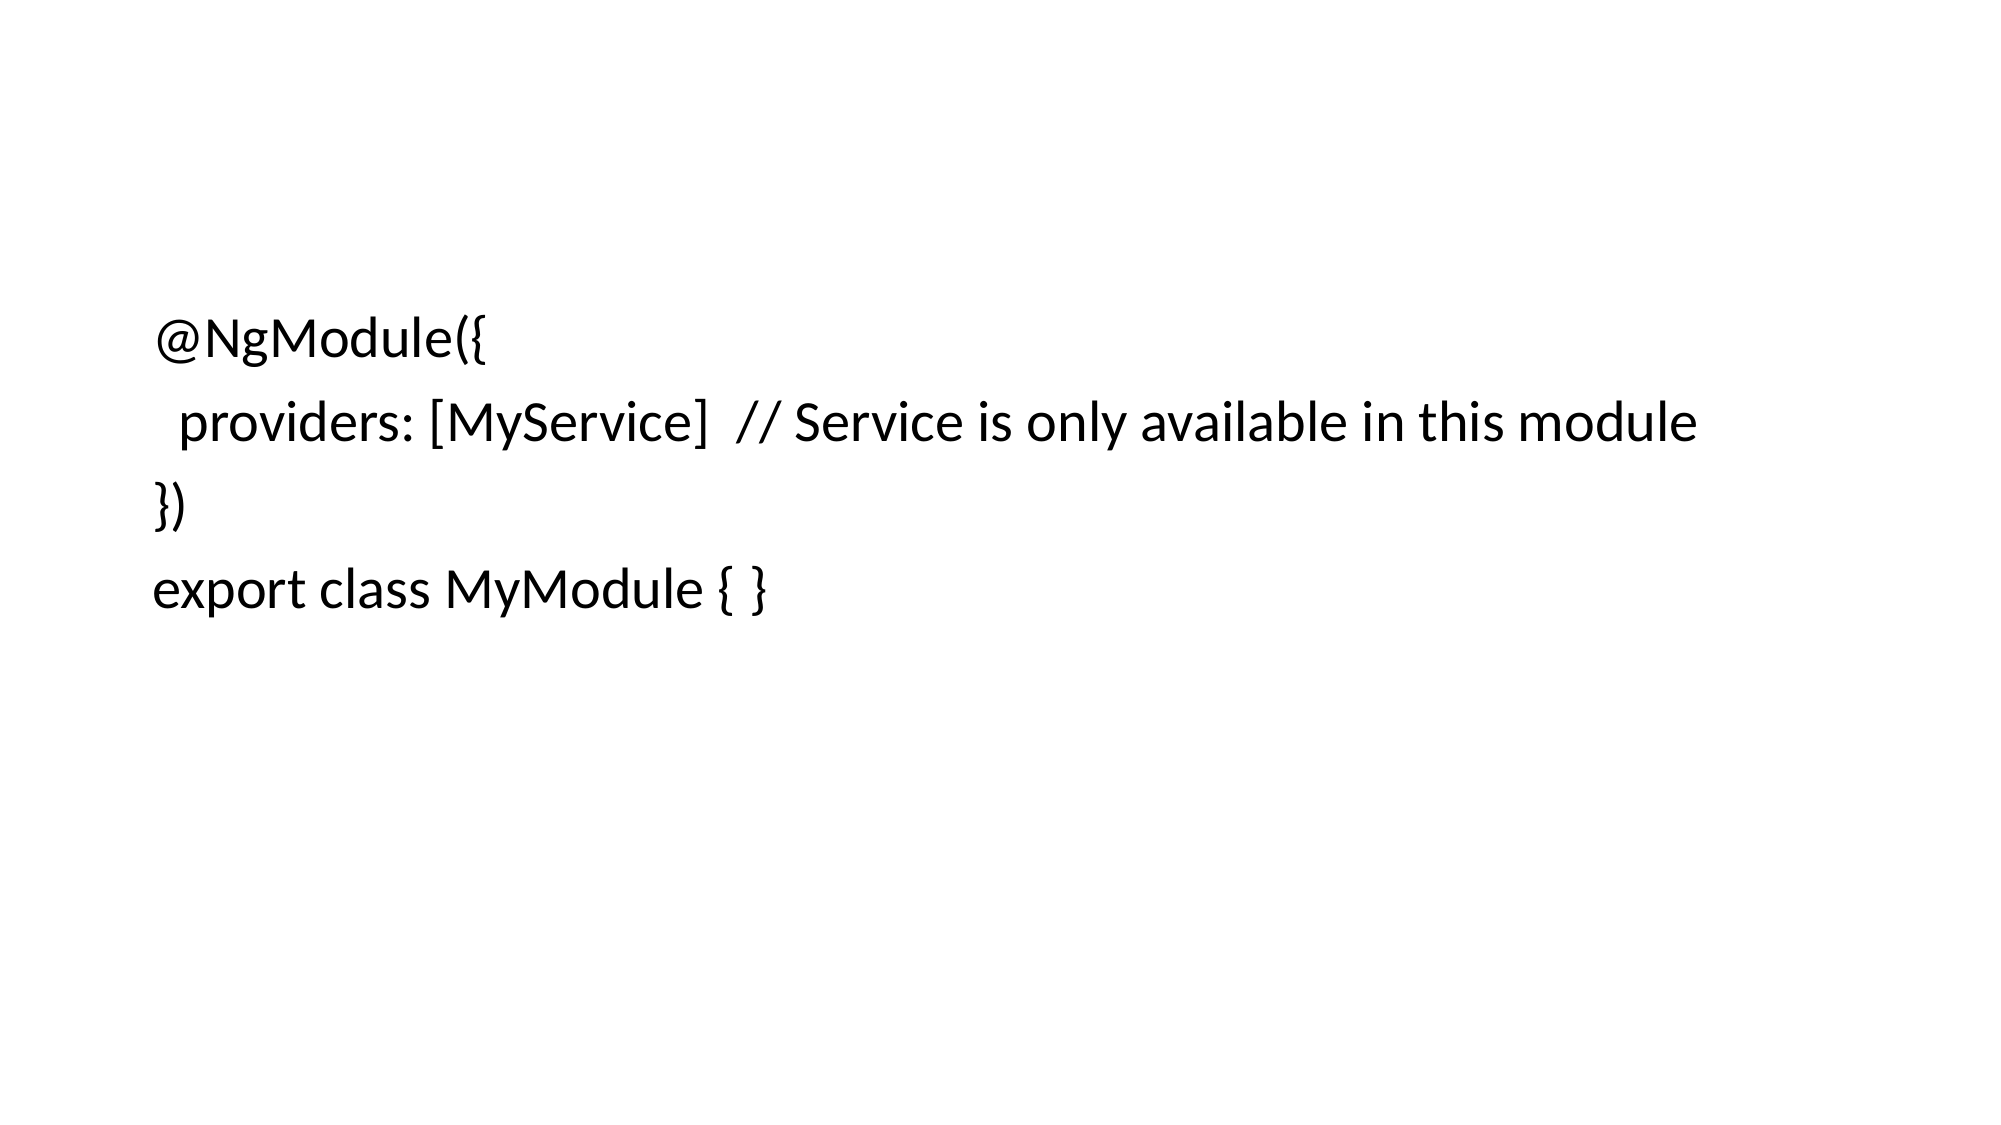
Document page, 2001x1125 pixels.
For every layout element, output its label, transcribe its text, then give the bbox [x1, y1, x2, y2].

list @NgModule({ providers: [MyService] // Service is only available in this module }) export class MyModule { } [137, 299, 1863, 1014]
